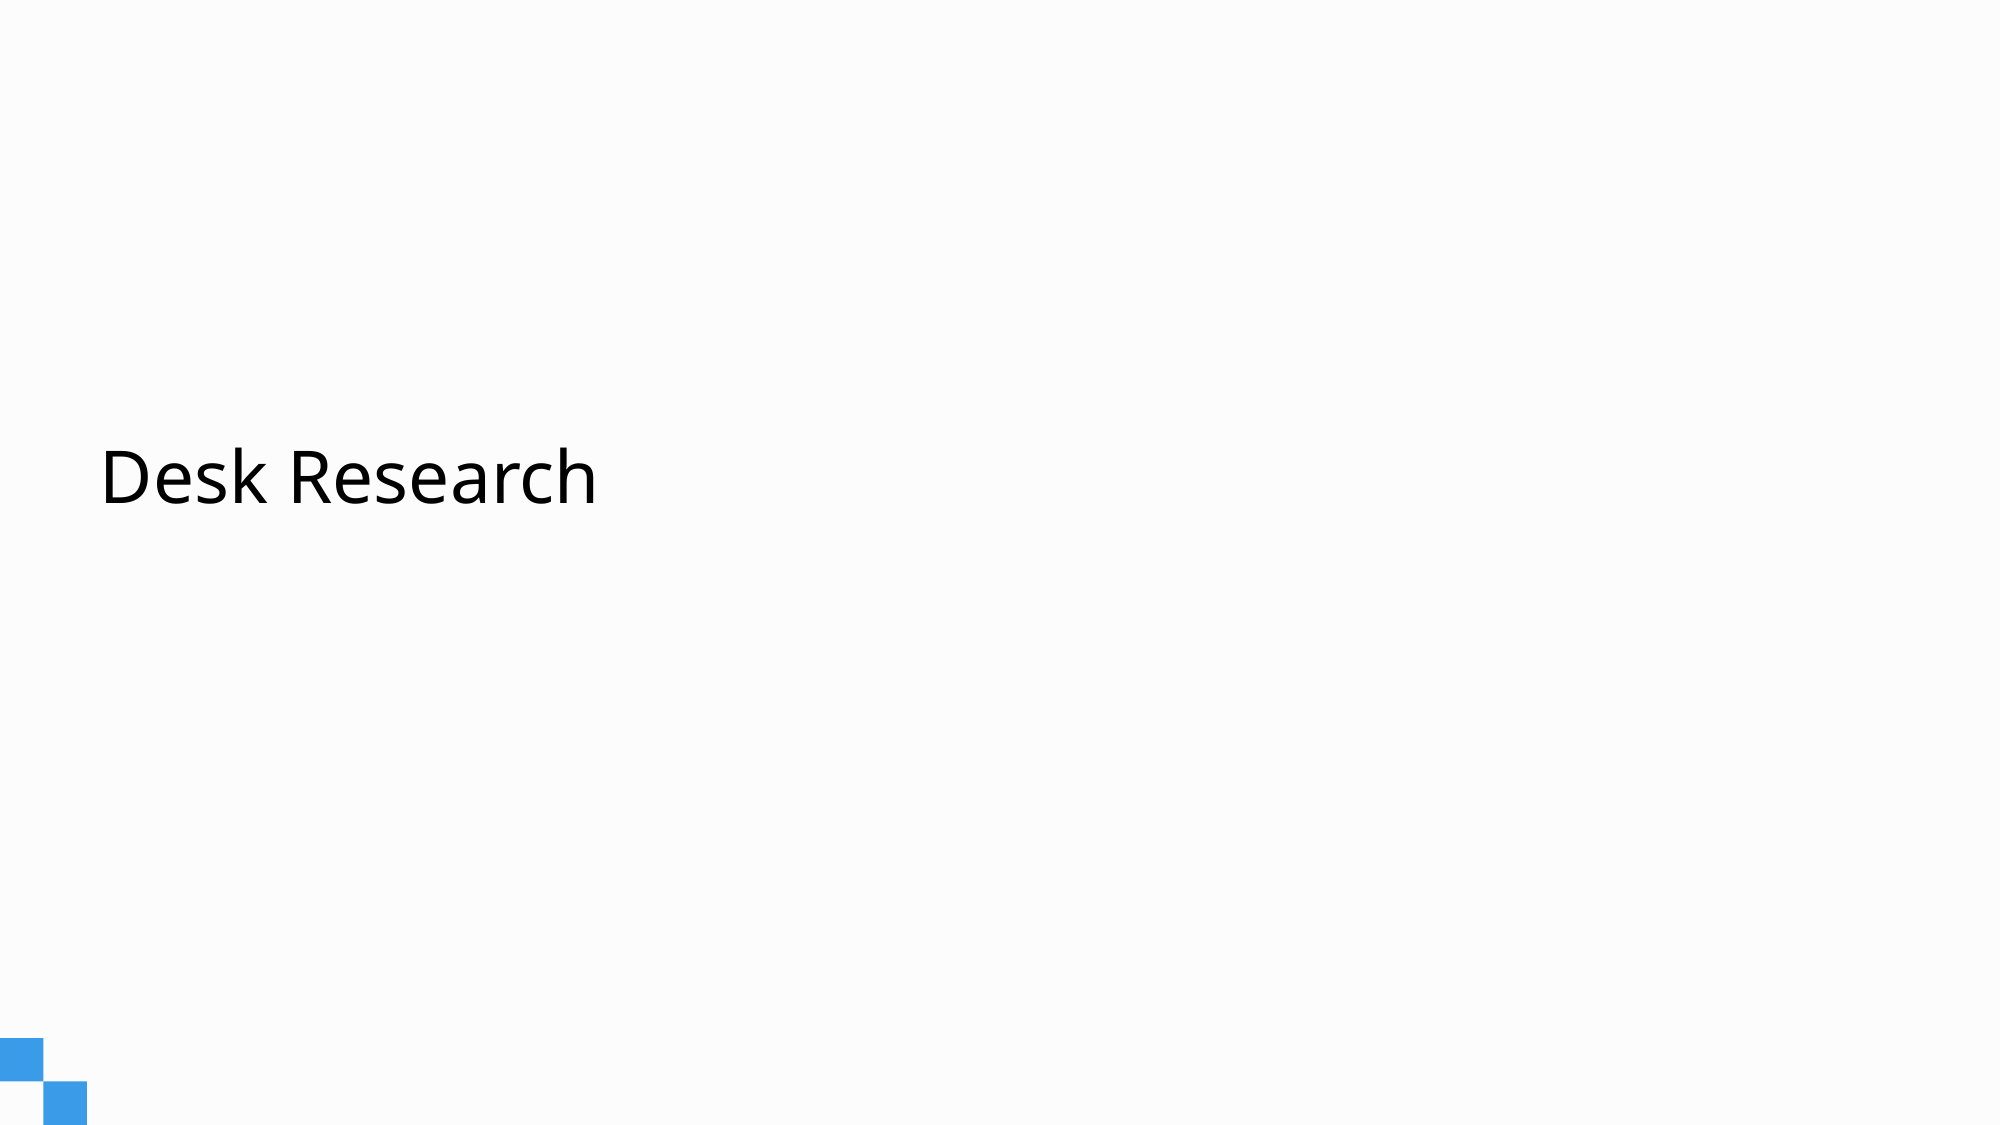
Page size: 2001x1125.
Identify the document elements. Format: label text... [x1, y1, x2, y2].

title Desk Research [84, 432, 1810, 500]
